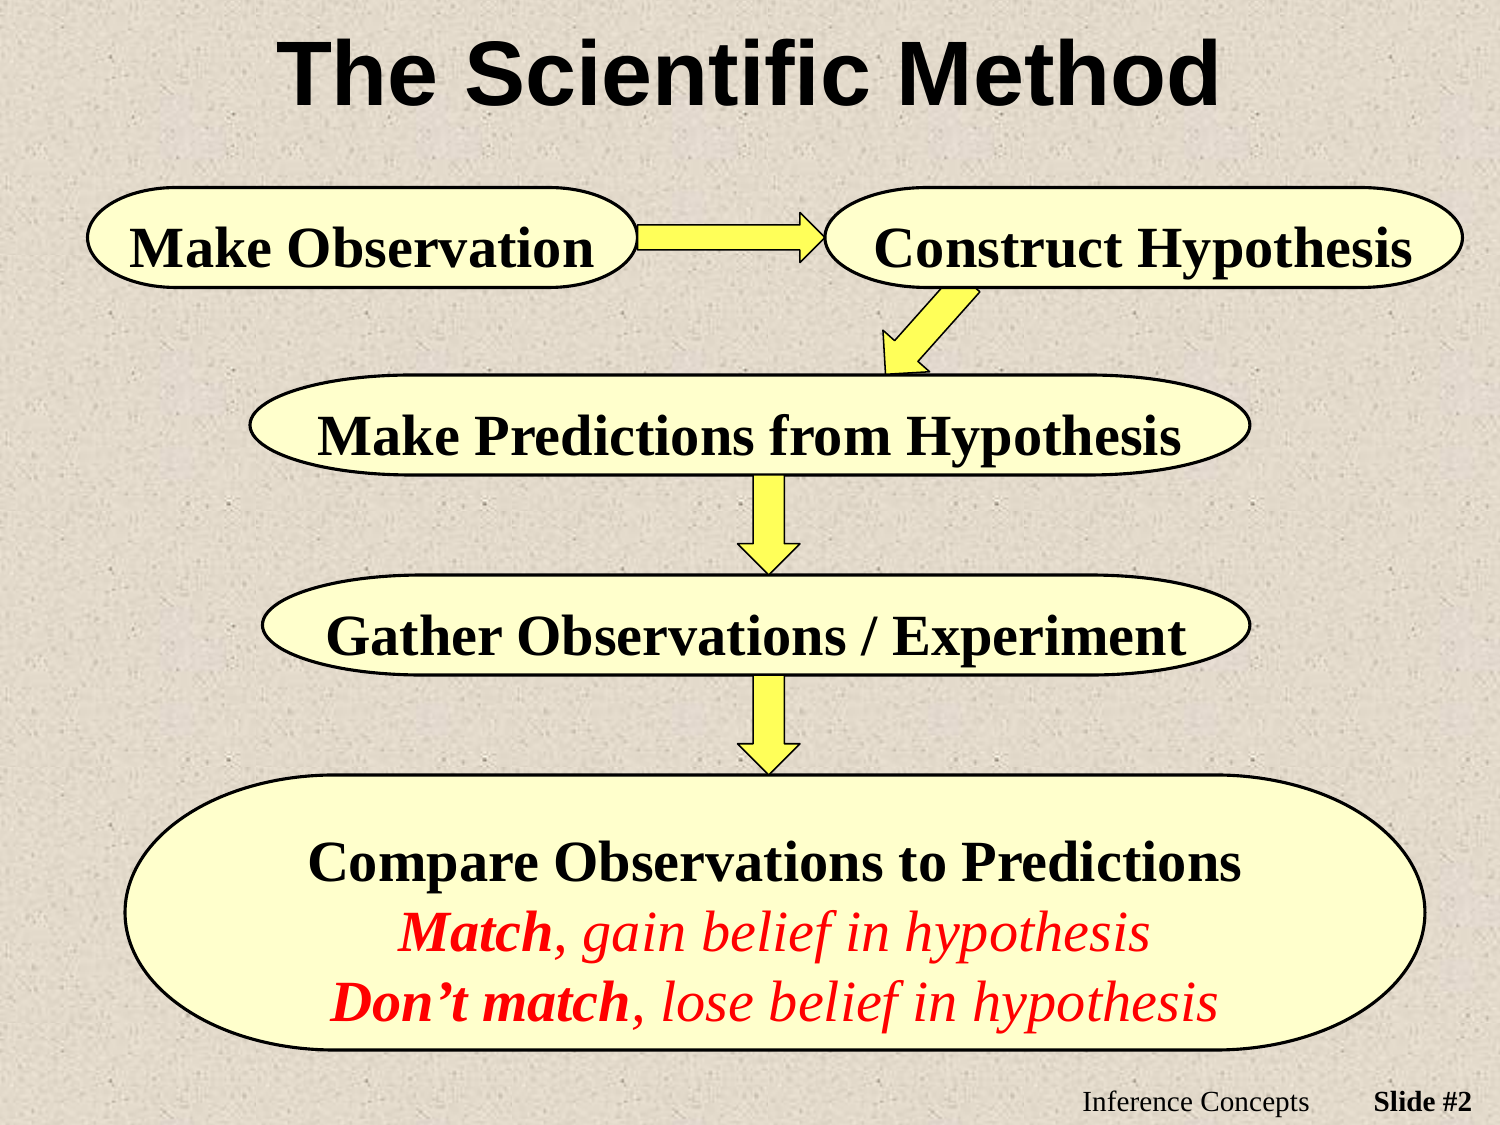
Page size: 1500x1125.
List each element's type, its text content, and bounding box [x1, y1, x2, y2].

footer Inference Concepts [849, 1074, 1326, 1113]
text_box Compare Observations to Predictions Match, gain belief in hypothesis Don’t match, lose belief in hypothesis [125, 774, 1425, 1051]
slide_number Slide #2 [1324, 1074, 1488, 1101]
title The Scientific Method [112, 0, 1388, 138]
text_box Construct Hypothesis [824, 187, 1463, 288]
text_box [737, 675, 801, 775]
text_box [737, 474, 801, 575]
text_box [637, 212, 824, 263]
picture [0, 0, 1500, 1125]
text_box Make Observation [87, 187, 637, 288]
text_box [882, 288, 980, 375]
text_box Make Predictions from Hypothesis [249, 375, 1250, 475]
text_box Gather Observations / Experiment [262, 575, 1250, 676]
